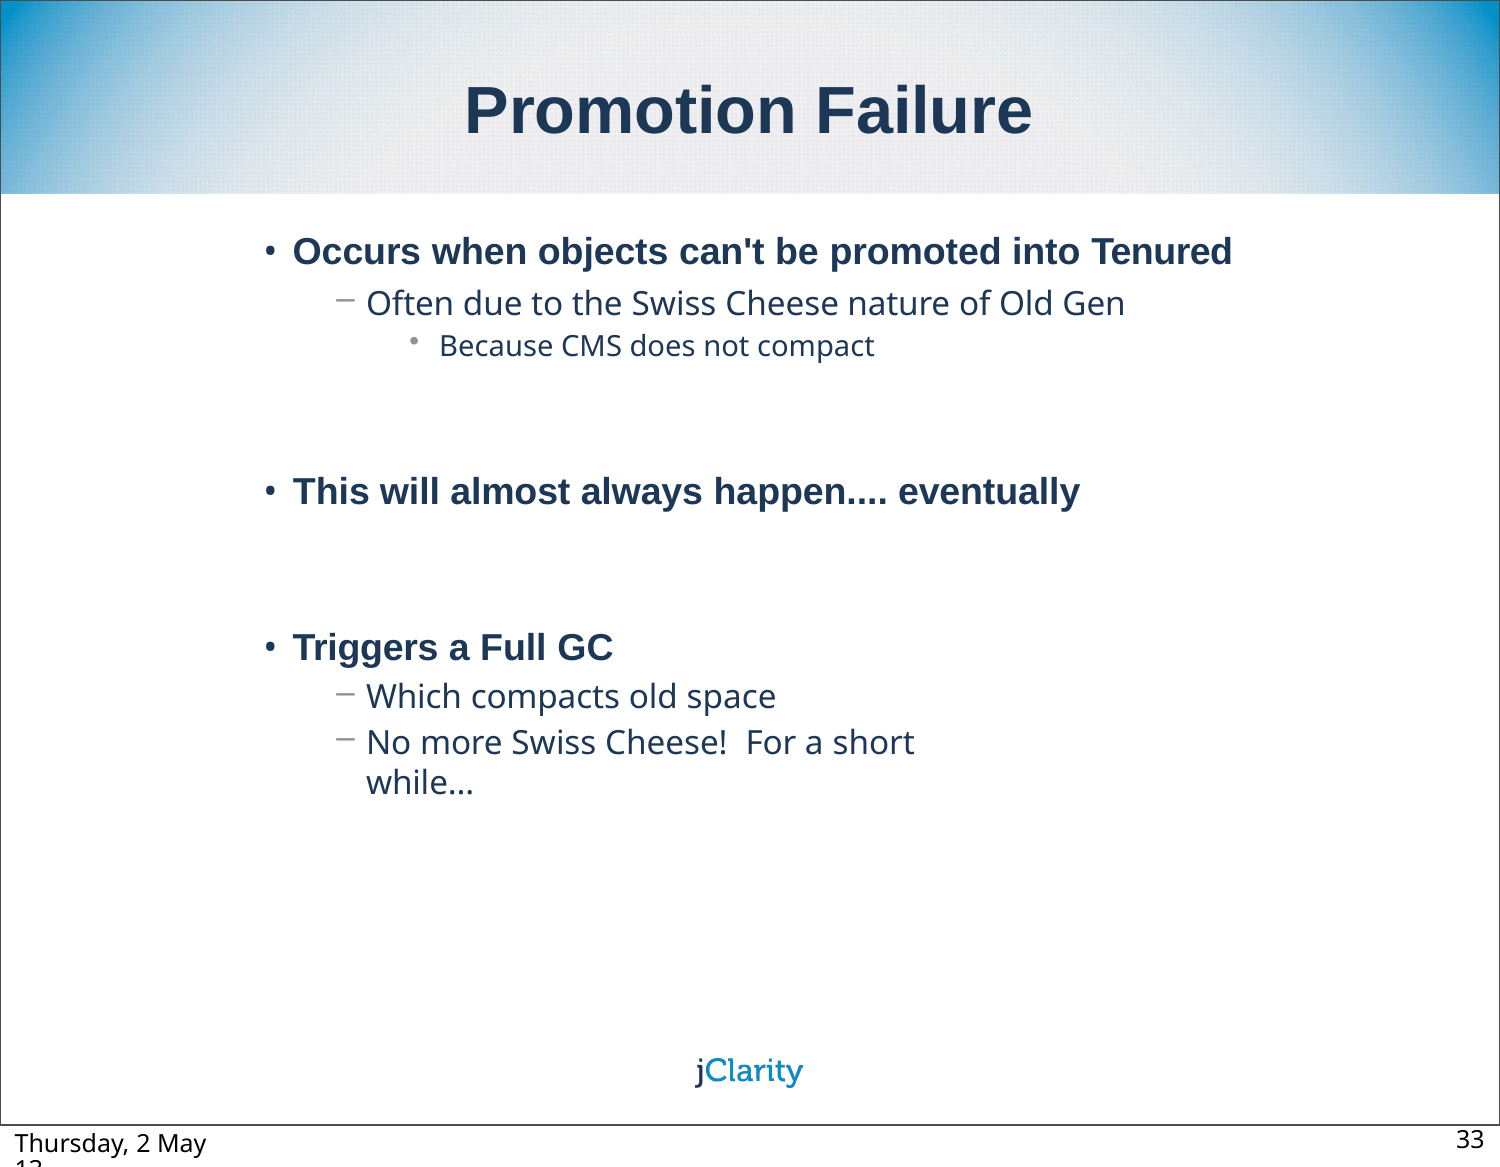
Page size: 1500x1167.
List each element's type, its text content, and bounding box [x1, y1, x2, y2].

text_box [0, 0, 1500, 1125]
footer Thursday, 2 May 13 [12, 1130, 240, 1167]
slide_number 33 [1449, 1130, 1492, 1167]
